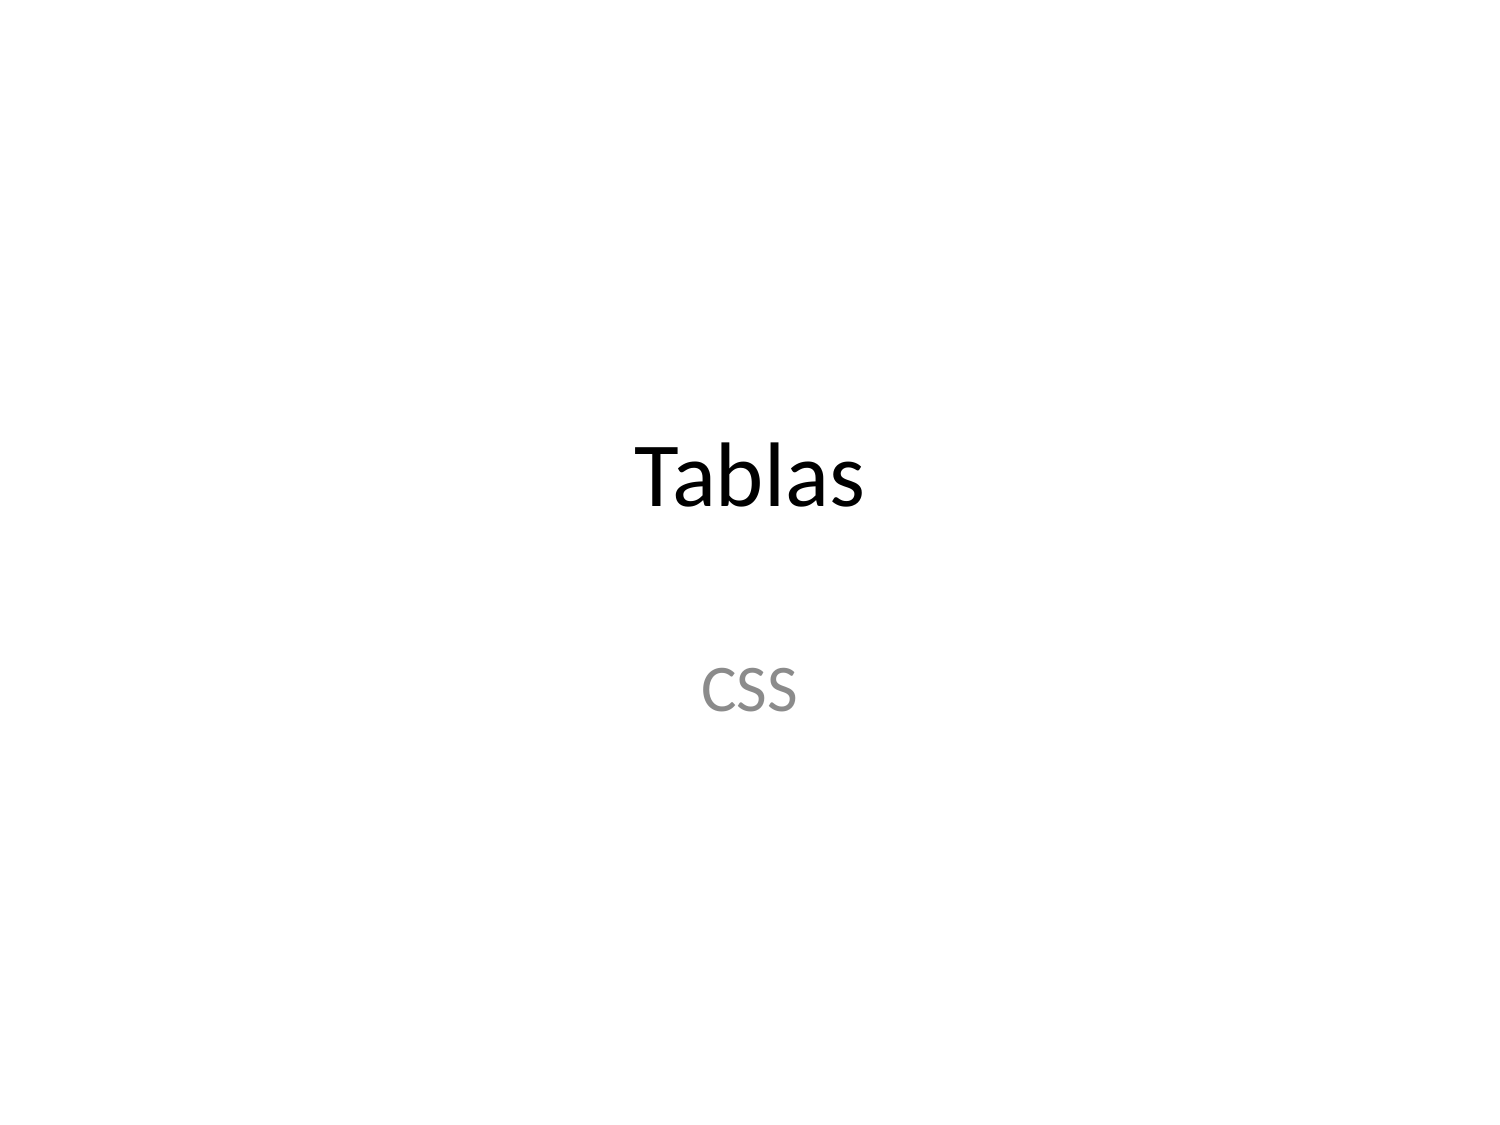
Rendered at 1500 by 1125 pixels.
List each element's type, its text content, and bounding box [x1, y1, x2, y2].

title Tablas [112, 349, 1388, 591]
subtitle CSS [225, 637, 1275, 925]
